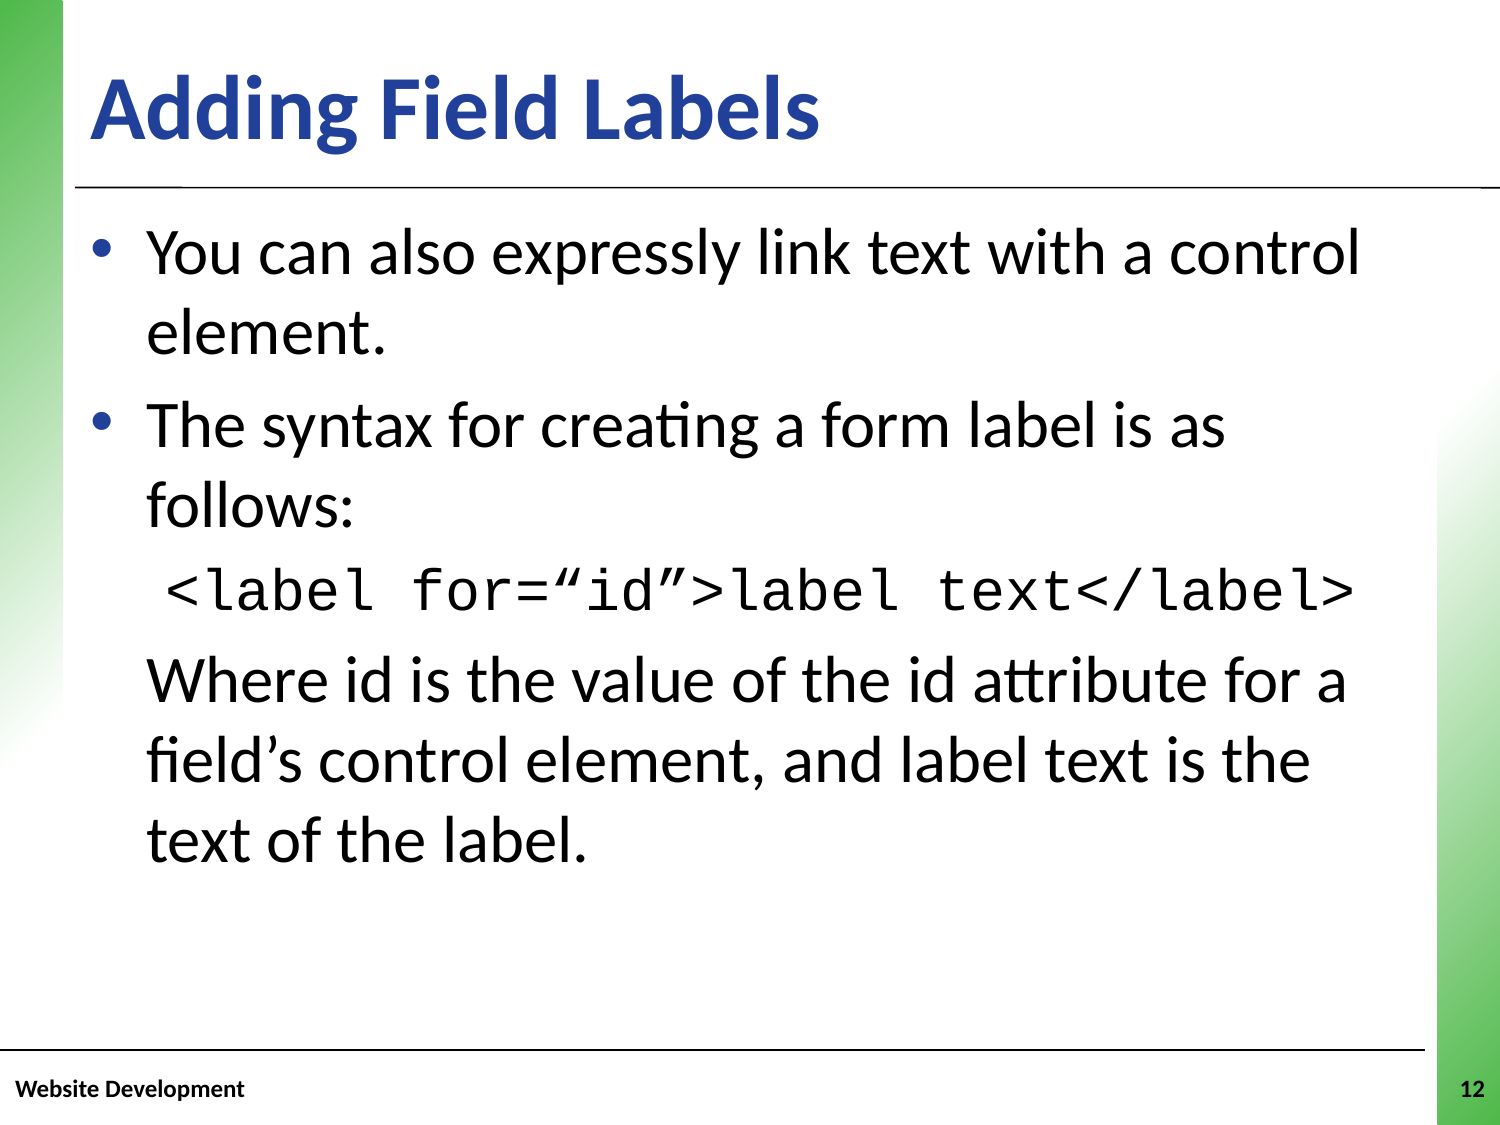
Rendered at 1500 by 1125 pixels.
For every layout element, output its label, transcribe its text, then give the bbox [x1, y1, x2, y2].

slide_number 12 [1412, 1050, 1500, 1125]
list You can also expressly link text with a control element. The syntax for creating a form label is as follows: <label for=“id”>label text</label> Where id is the value of the id attribute for a field’s control element, and label text is the text of the label. [74, 199, 1426, 1006]
title Adding Field Labels [74, 24, 1438, 181]
footer Website Development [0, 1050, 1350, 1125]
